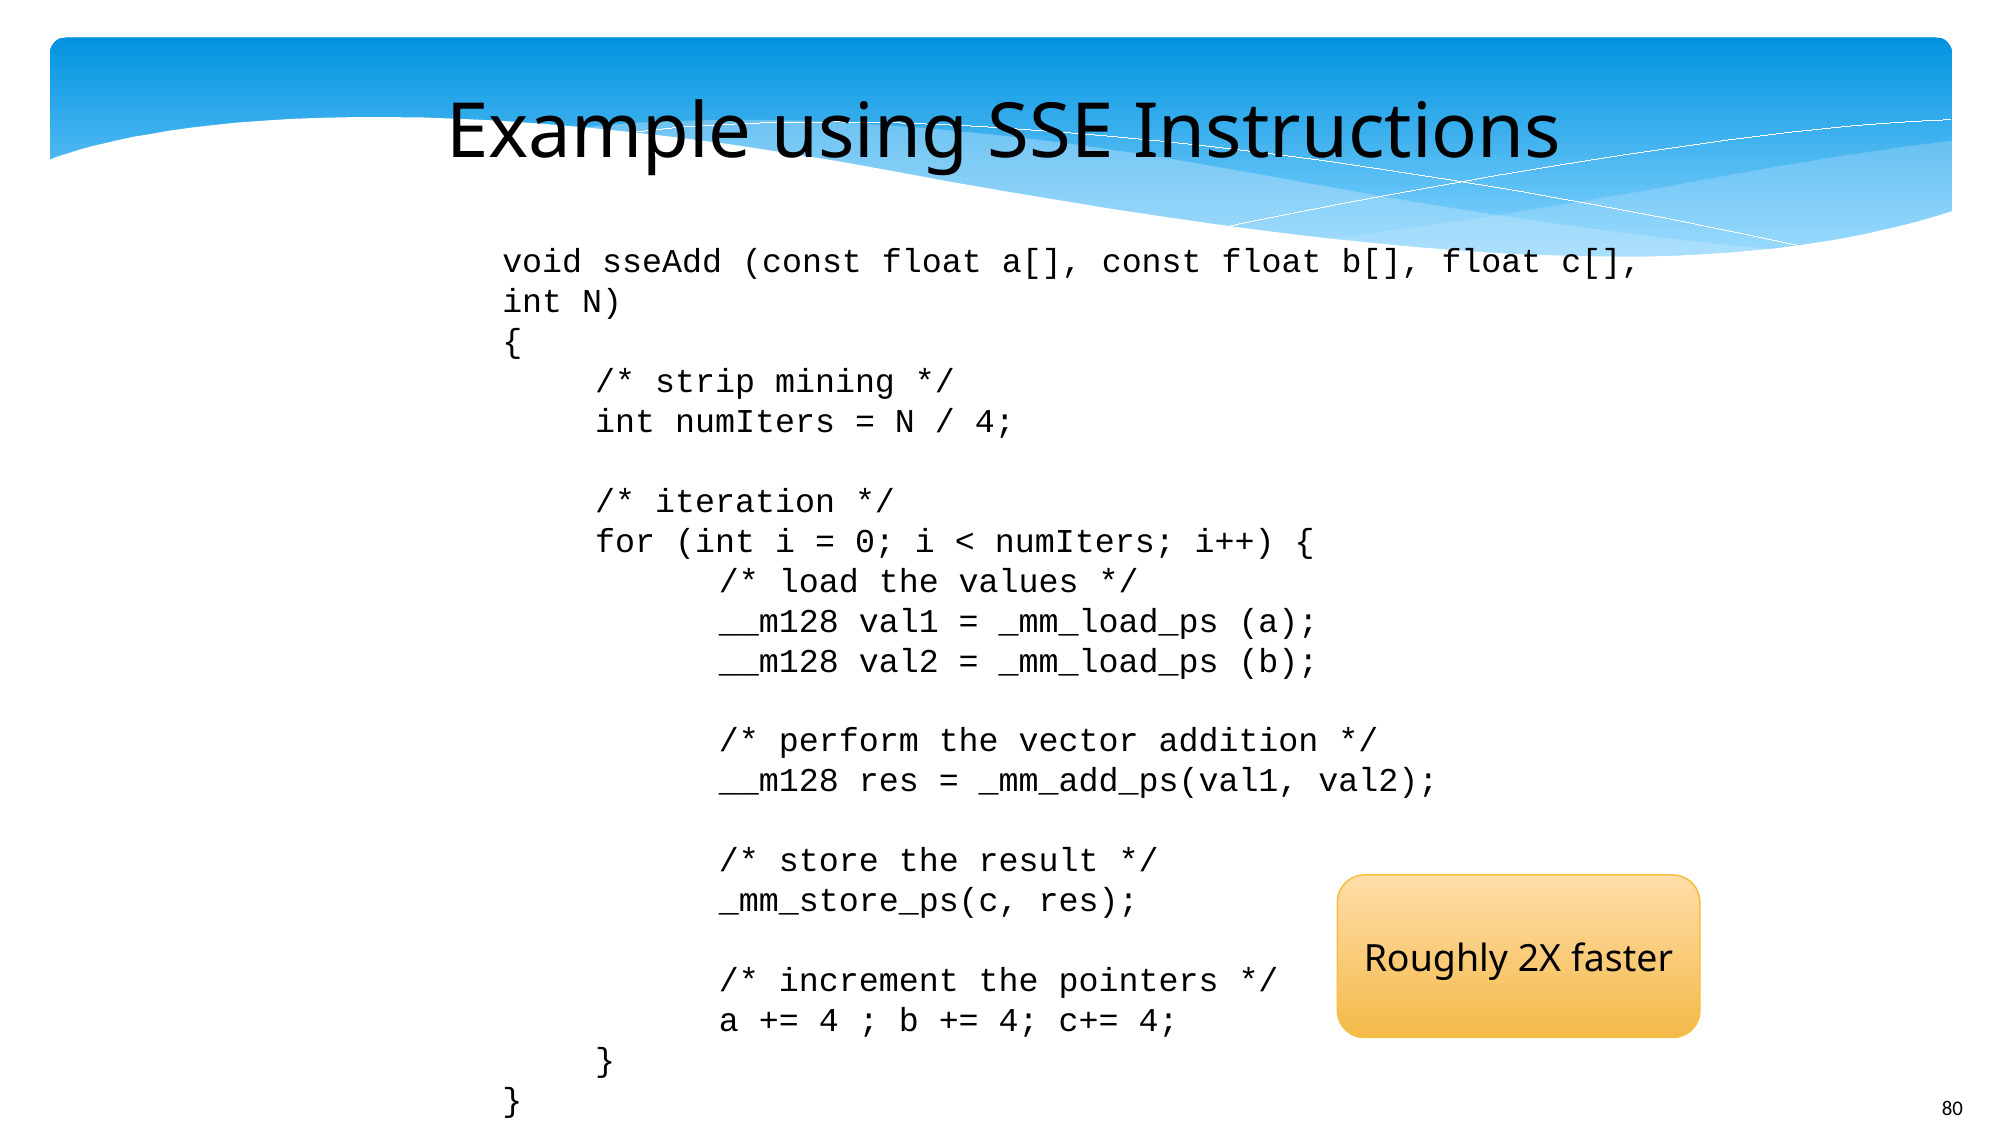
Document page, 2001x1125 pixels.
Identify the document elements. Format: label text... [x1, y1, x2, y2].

title Example using SSE Instructions [395, 50, 1613, 204]
text_box void sseAdd (const float a[], const float b[], float c[], int N) { /* strip mining */ int numIters = N / 4; /* iteration */ for (int i = 0; i < numIters; i++) { /* load the values */ __m128 val1 = _mm_load_ps (a); __m128 val2 = _mm_load_ps (b); /* perform the vector addition */ __m128 res = _mm_add_ps(val1, val2); /* store the result */ _mm_store_ps(c, res); /* increment the pointers */ a += 4 ; b += 4; c+= 4; } } [487, 202, 1663, 1125]
text_box Roughly 2X faster [1336, 874, 1701, 1039]
